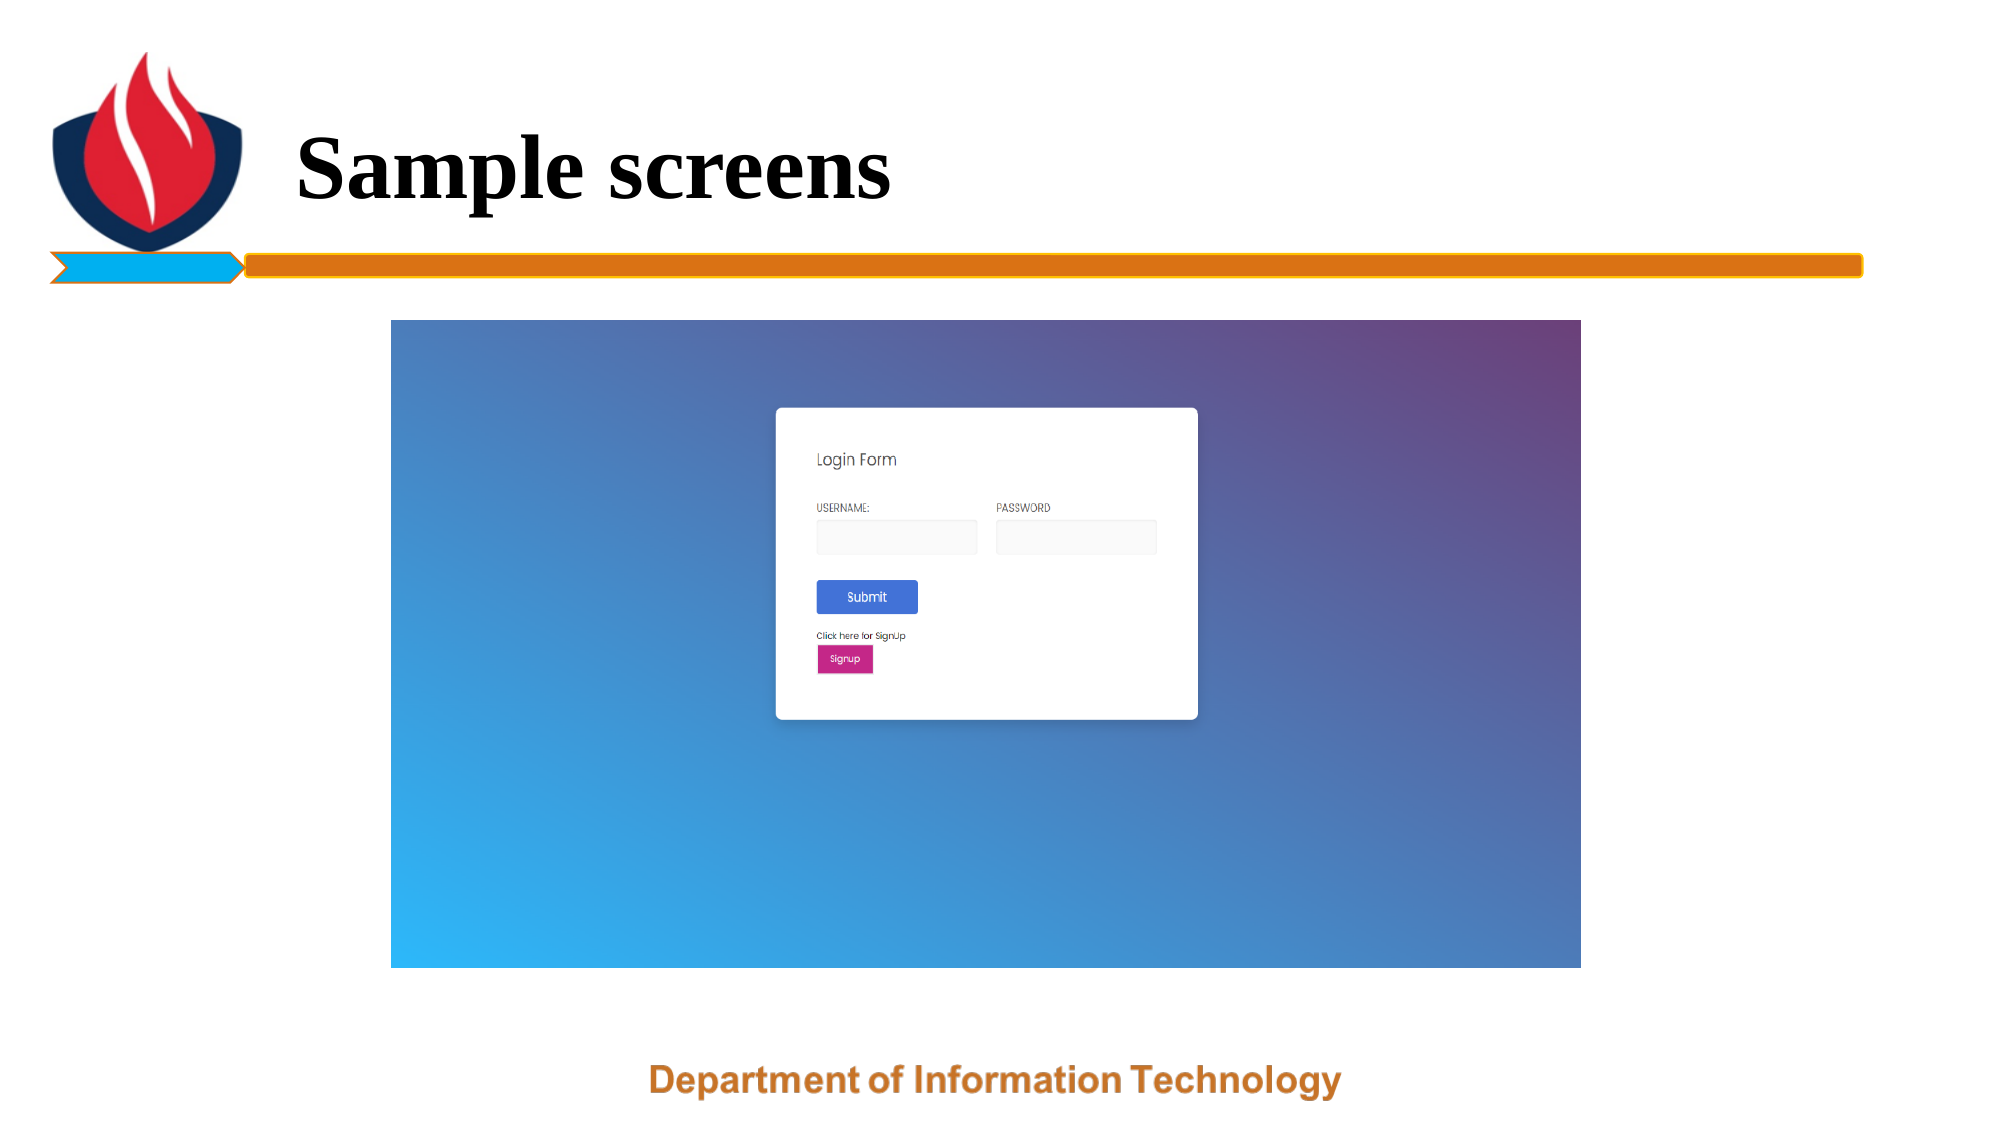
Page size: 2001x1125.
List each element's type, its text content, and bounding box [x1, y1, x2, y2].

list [391, 320, 1581, 968]
title Sample screens [280, 59, 1863, 278]
picture [52, 52, 245, 261]
picture [625, 1043, 1374, 1125]
